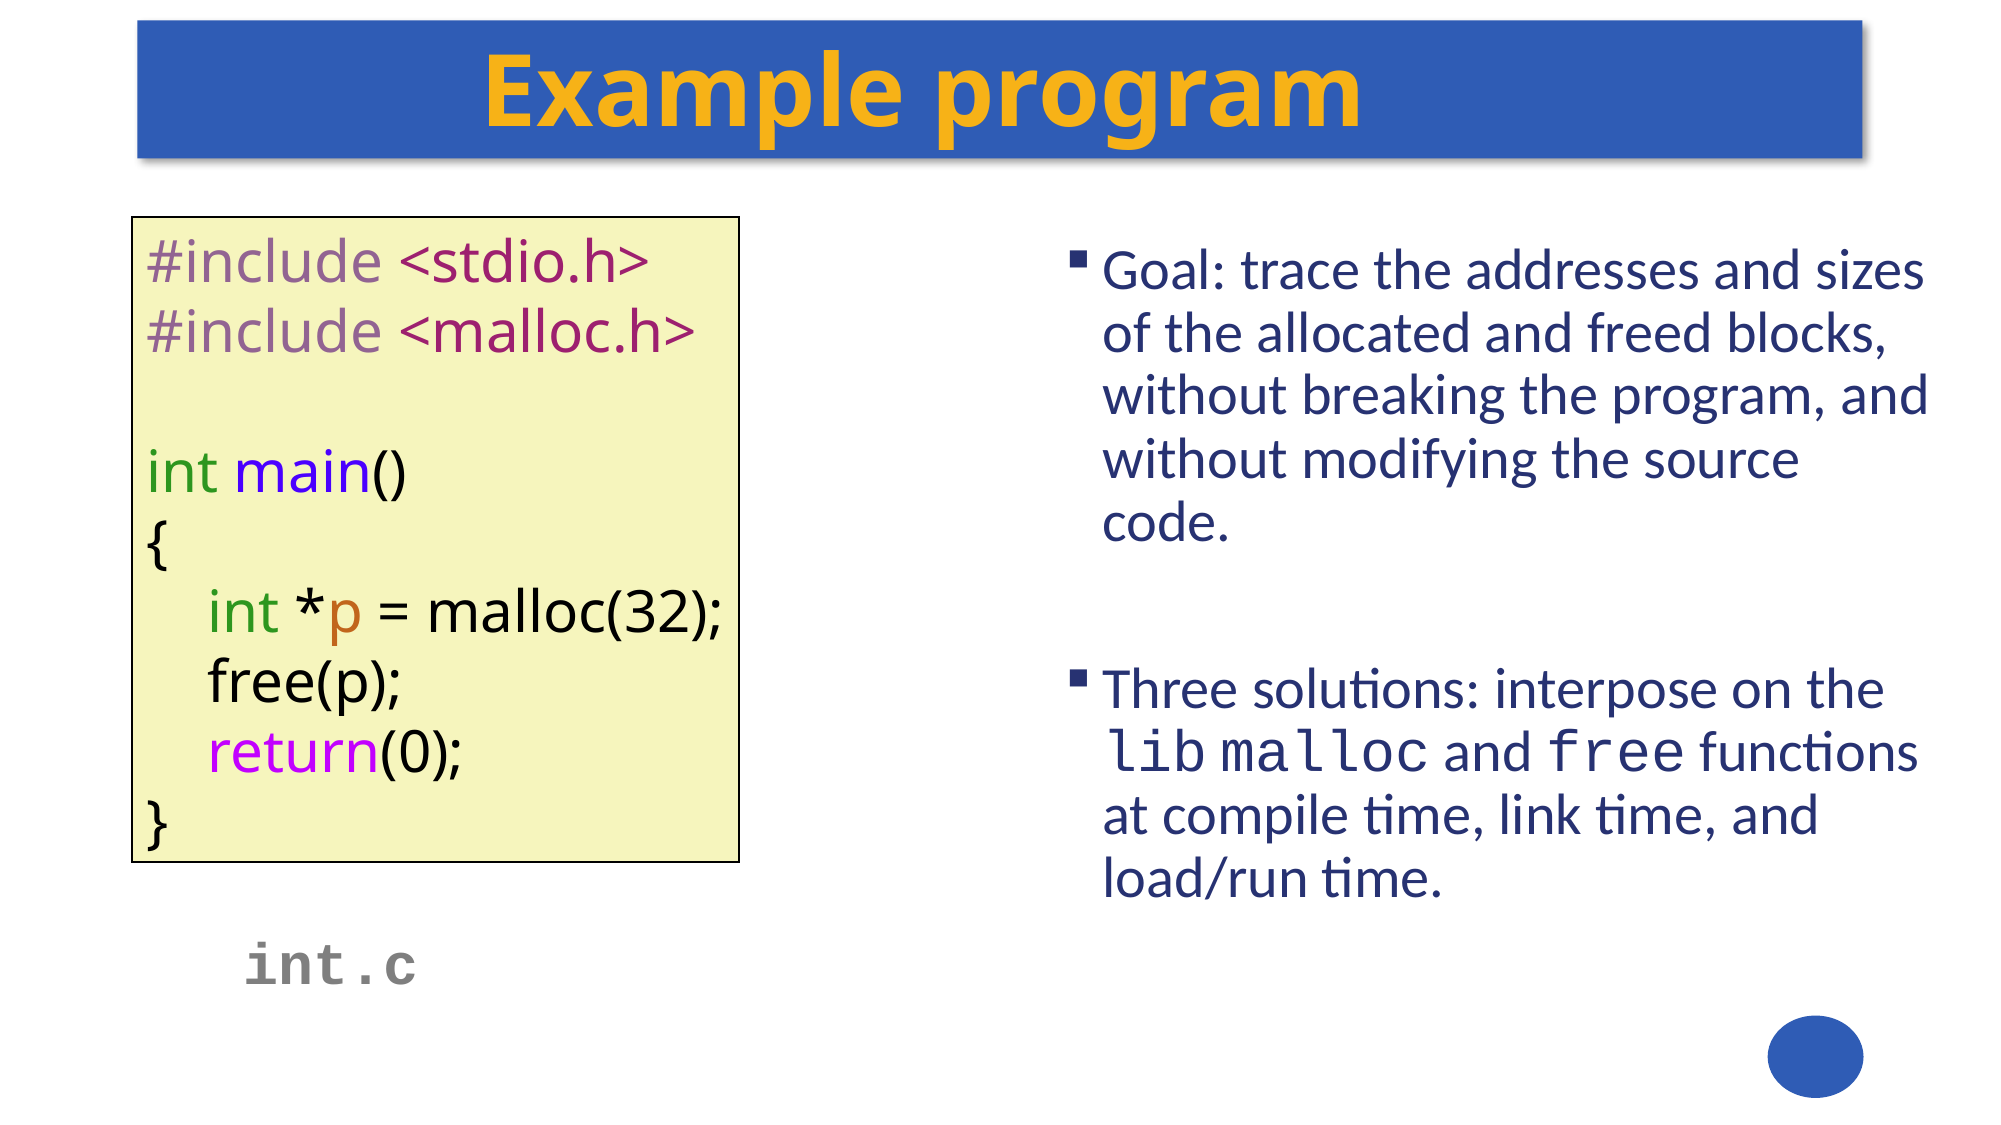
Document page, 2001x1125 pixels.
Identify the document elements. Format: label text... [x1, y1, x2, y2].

text_box #include <stdio.h> #include <malloc.h> int main() { int *p = malloc(32); free(p); return(0); } [132, 216, 739, 862]
list Goal: trace the addresses and sizes of the allocated and freed blocks, without breaking the program, and without modifying the source code. Three solutions: interpose on the lib malloc and free functions at compile time, link time, and load/run time. [1050, 231, 1950, 994]
text_box int.c [228, 918, 434, 1004]
title Example program [137, 17, 1863, 156]
